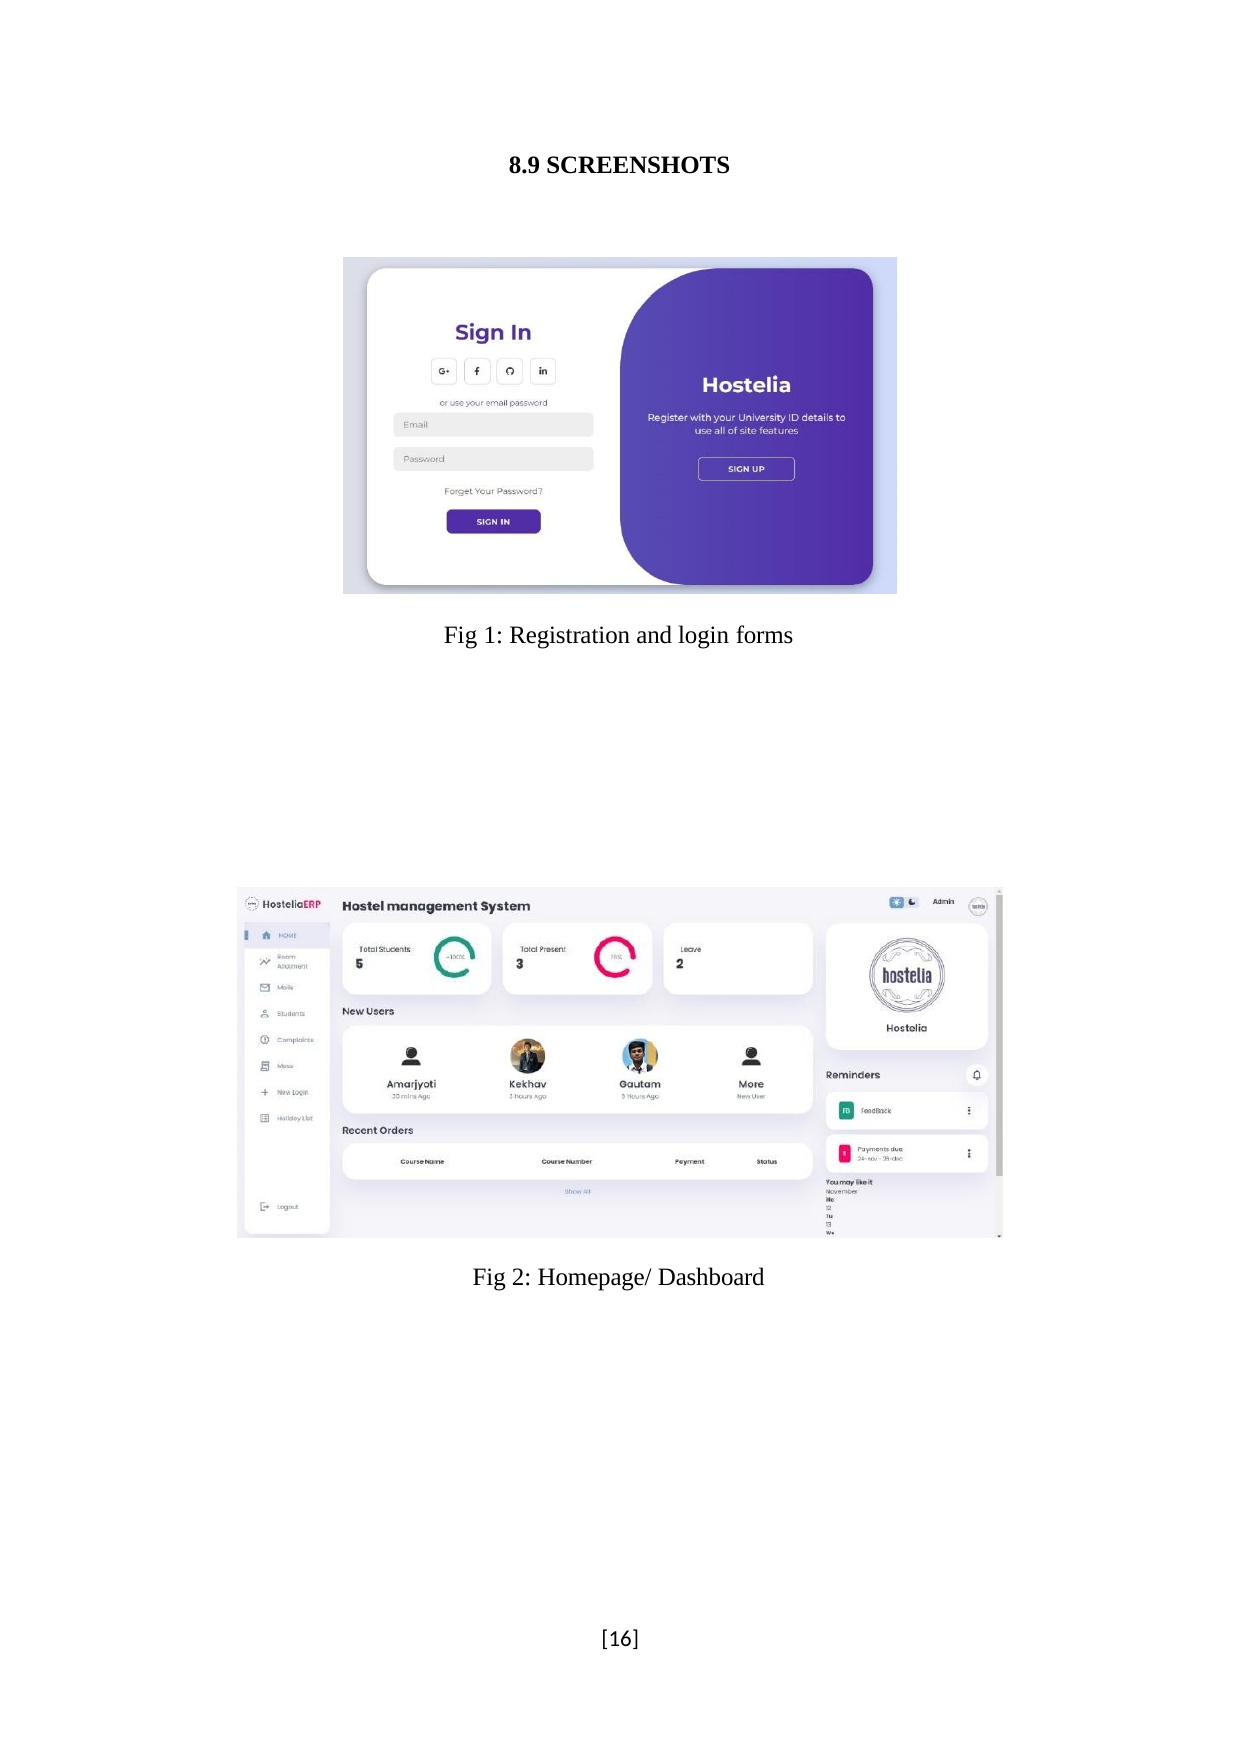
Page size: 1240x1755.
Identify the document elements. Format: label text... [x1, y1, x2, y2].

text_box Fig 2: Homepage/ Dashboard [470, 1258, 770, 1291]
text_box Fig 1: Registration and login forms [441, 616, 799, 649]
slide_number [16] [599, 1626, 648, 1755]
picture [236, 886, 1004, 1238]
picture [343, 257, 897, 595]
text_box 8.9 SCREENSHOTS [506, 146, 734, 179]
